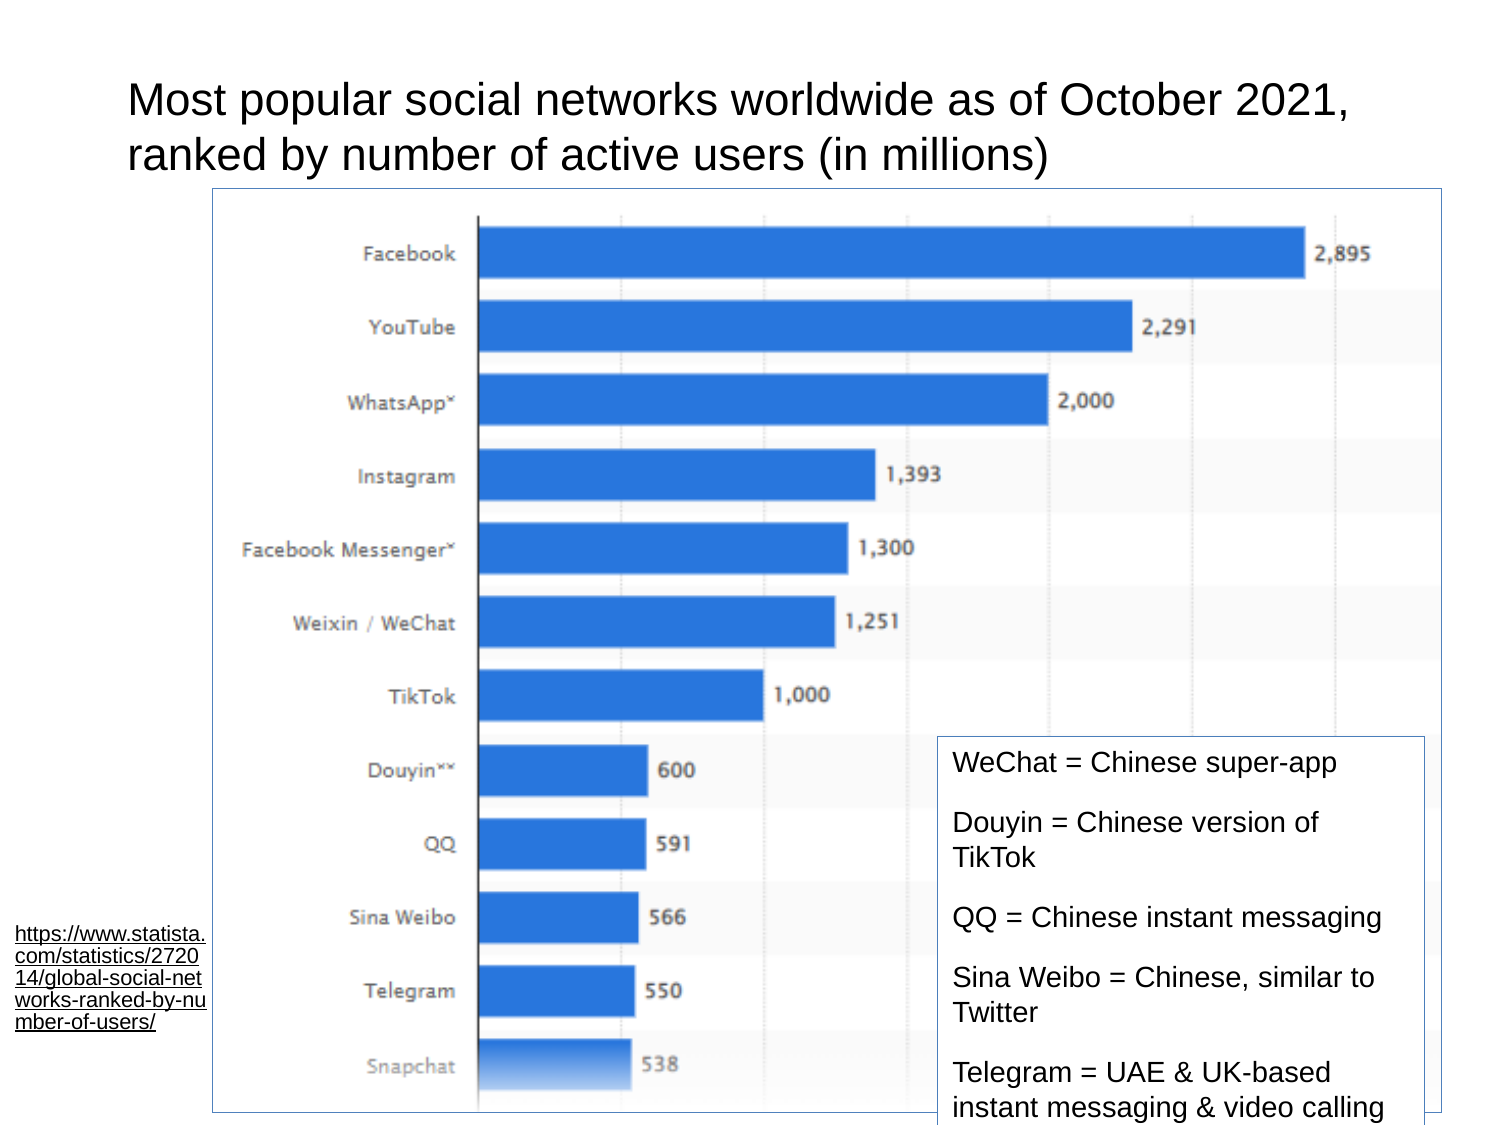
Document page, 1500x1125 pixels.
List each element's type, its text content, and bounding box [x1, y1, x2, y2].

text_box Most popular social networks worldwide as of October 2021, ranked by number of active users (in millions) [112, 62, 1388, 188]
picture [212, 188, 1442, 1113]
text_box https://www.statista.com/statistics/272014/global-social-networks-ranked-by-number-of-users/ [0, 912, 207, 980]
